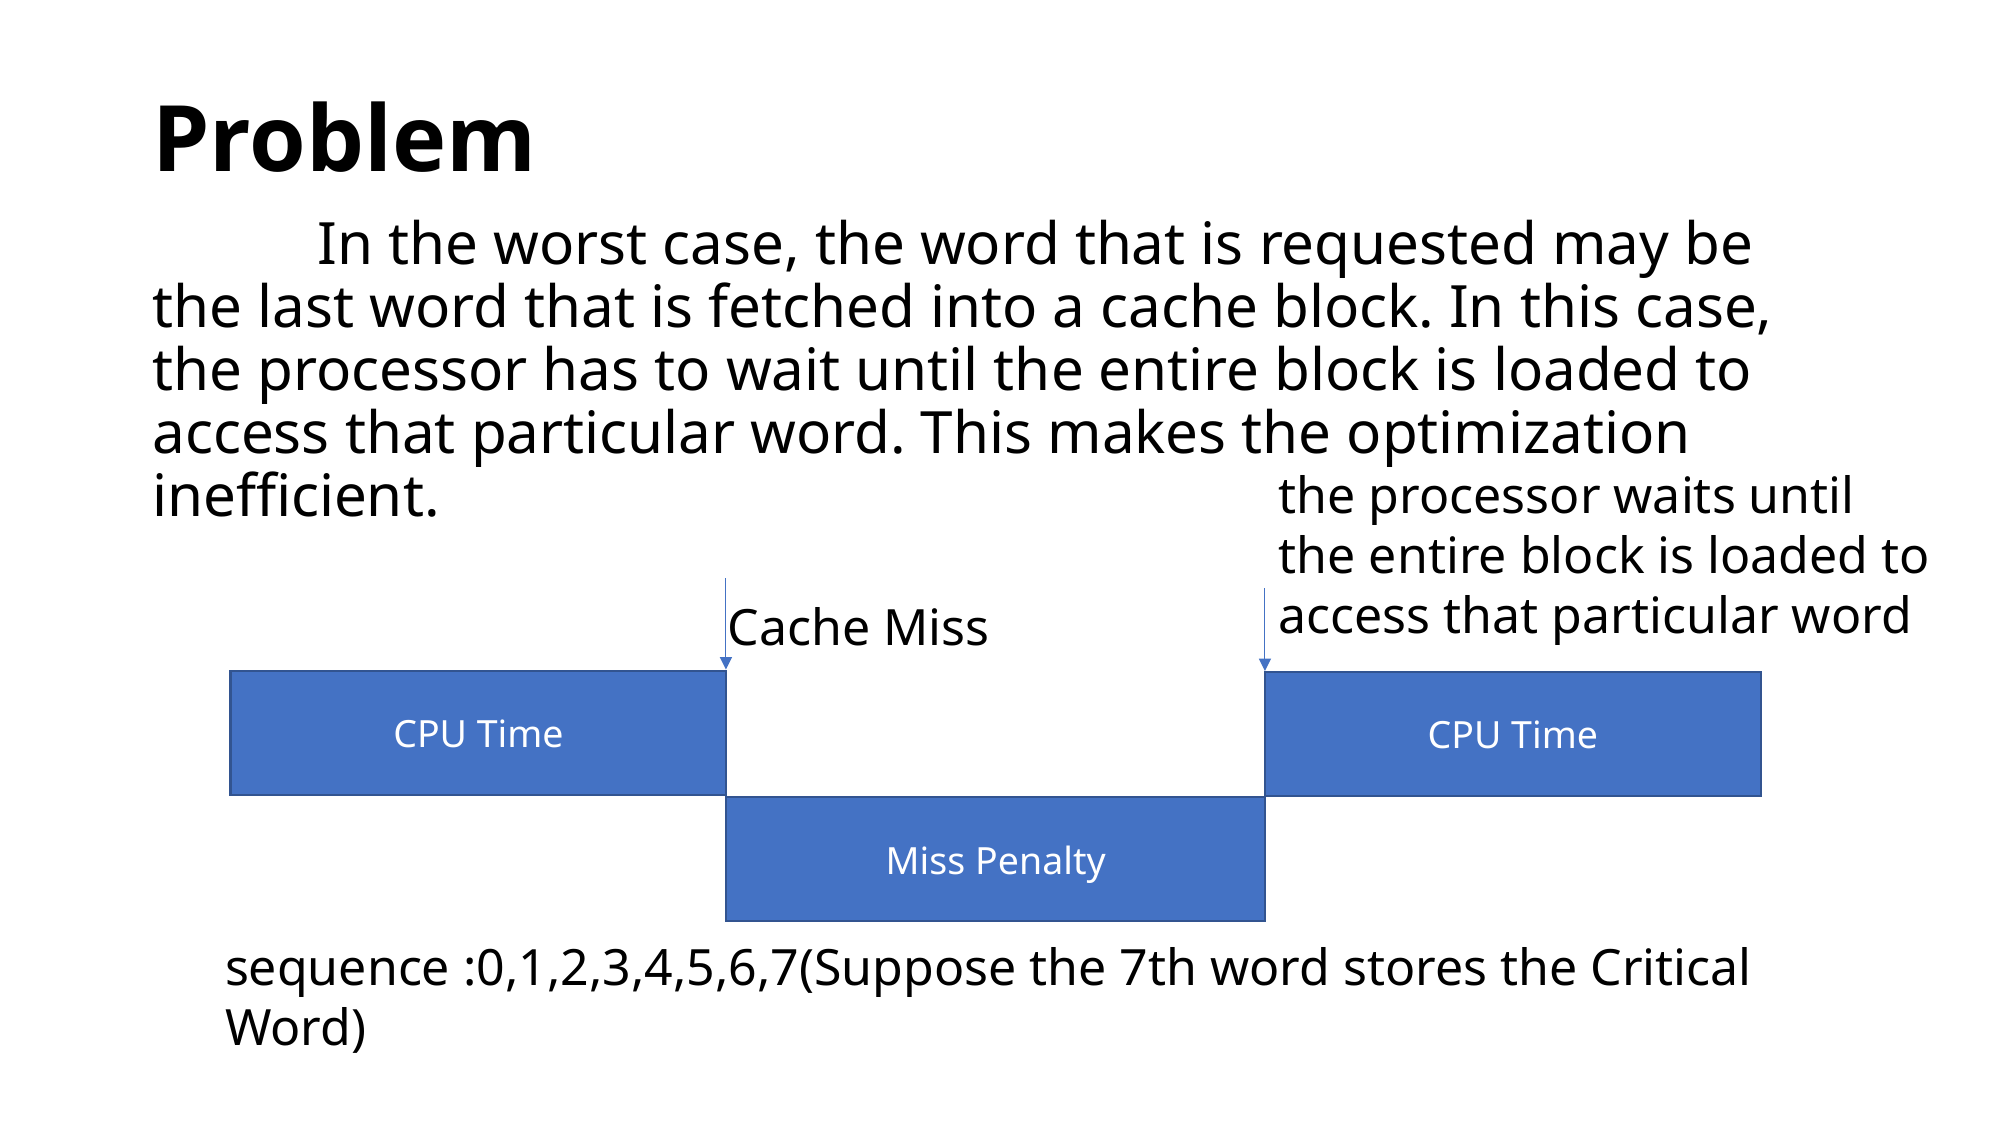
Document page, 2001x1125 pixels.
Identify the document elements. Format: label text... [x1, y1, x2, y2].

text_box Cache Miss [713, 588, 725, 663]
title Problem [137, 41, 1863, 206]
text_box CPU Time [229, 670, 727, 796]
text_box CPU Time [1264, 671, 1762, 797]
text_box sequence :0,1,2,3,4,5,6,7(Suppose the 7th word stores the Critical Word) [210, 928, 1790, 1064]
list In the worst case, the word that is requested may be the last word that is fetched into a cache block. In this case, the processor has to wait until the entire block is loaded to access that particular word. This makes the optimization inefficient. [137, 206, 1863, 1014]
text_box Miss Penalty [725, 796, 1266, 922]
text_box the processor waits until the entire block is loaded to access that particular word [1263, 456, 1957, 651]
text_box Cache Miss [726, 588, 1005, 663]
